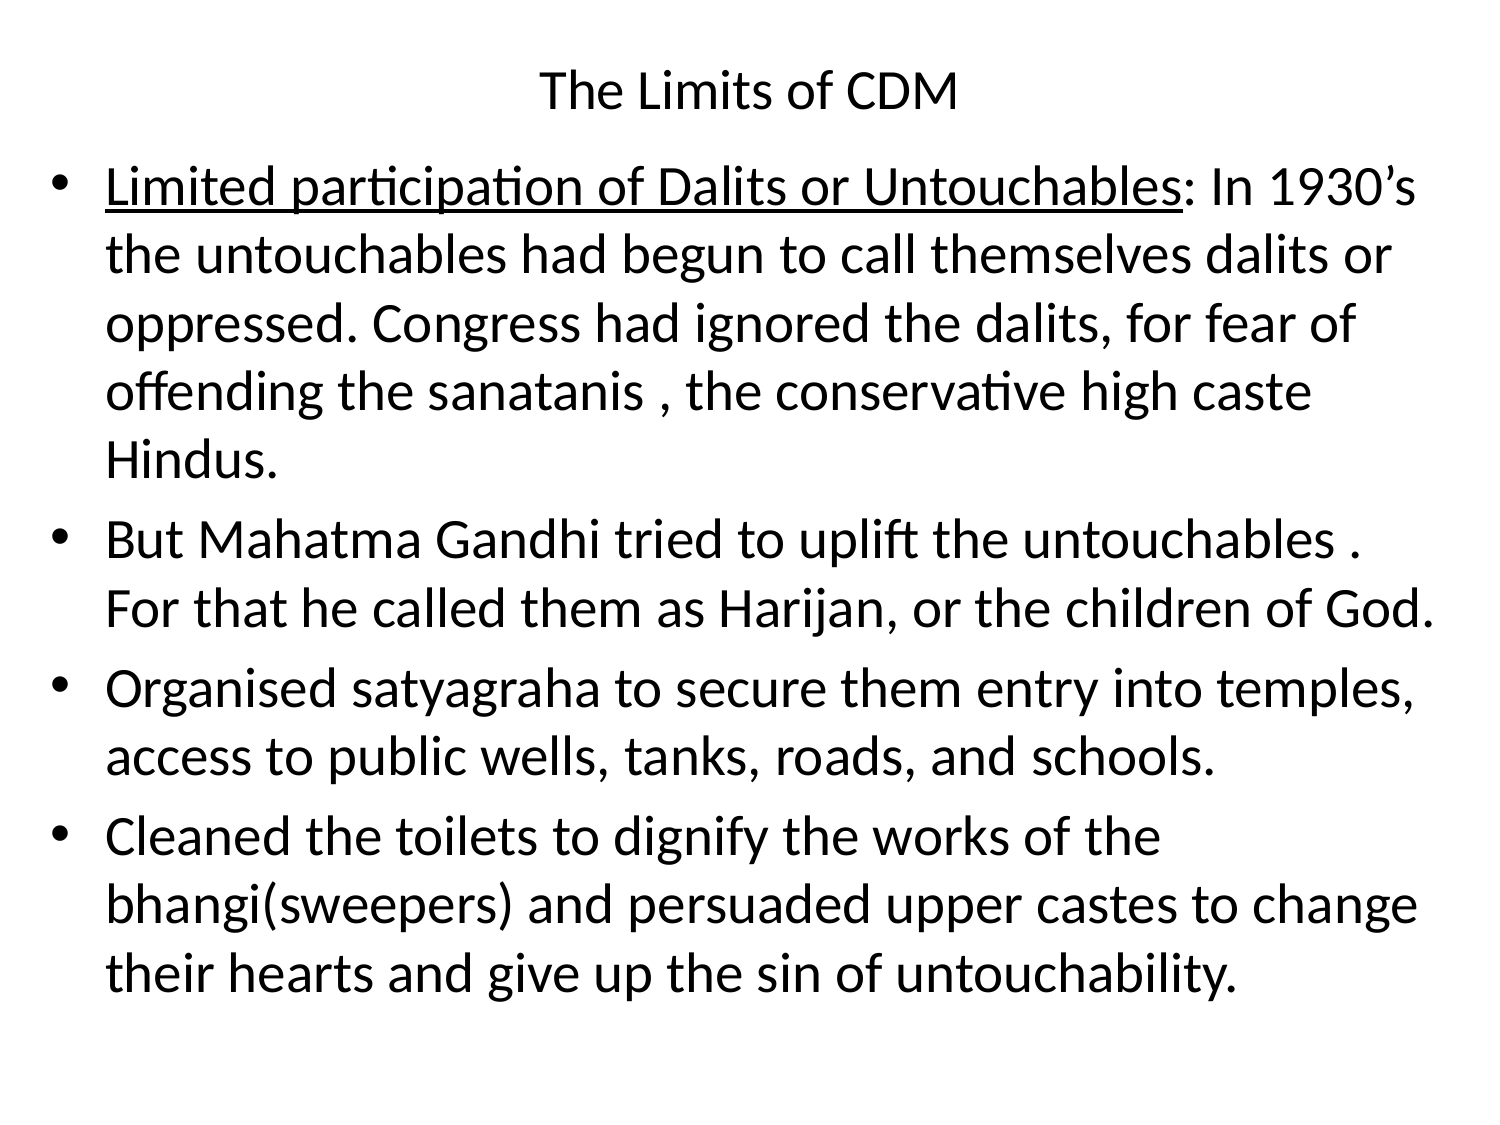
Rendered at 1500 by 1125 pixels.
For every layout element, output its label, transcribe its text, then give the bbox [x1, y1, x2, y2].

title The Limits of CDM [75, 45, 1425, 129]
list Limited participation of Dalits or Untouchables: In 1930’s the untouchables had begun to call themselves dalits or oppressed. Congress had ignored the dalits, for fear of offending the sanatanis , the conservative high caste Hindus. But Mahatma Gandhi tried to uplift the untouchables . For that he called them as Harijan, or the children of God. Organised satyagraha to secure them entry into temples, access to public wells, tanks, roads, and schools. Cleaned the toilets to dignify the works of the bhangi(sweepers) and persuaded upper castes to change their hearts and give up the sin of untouchability. [35, 140, 1465, 1079]
